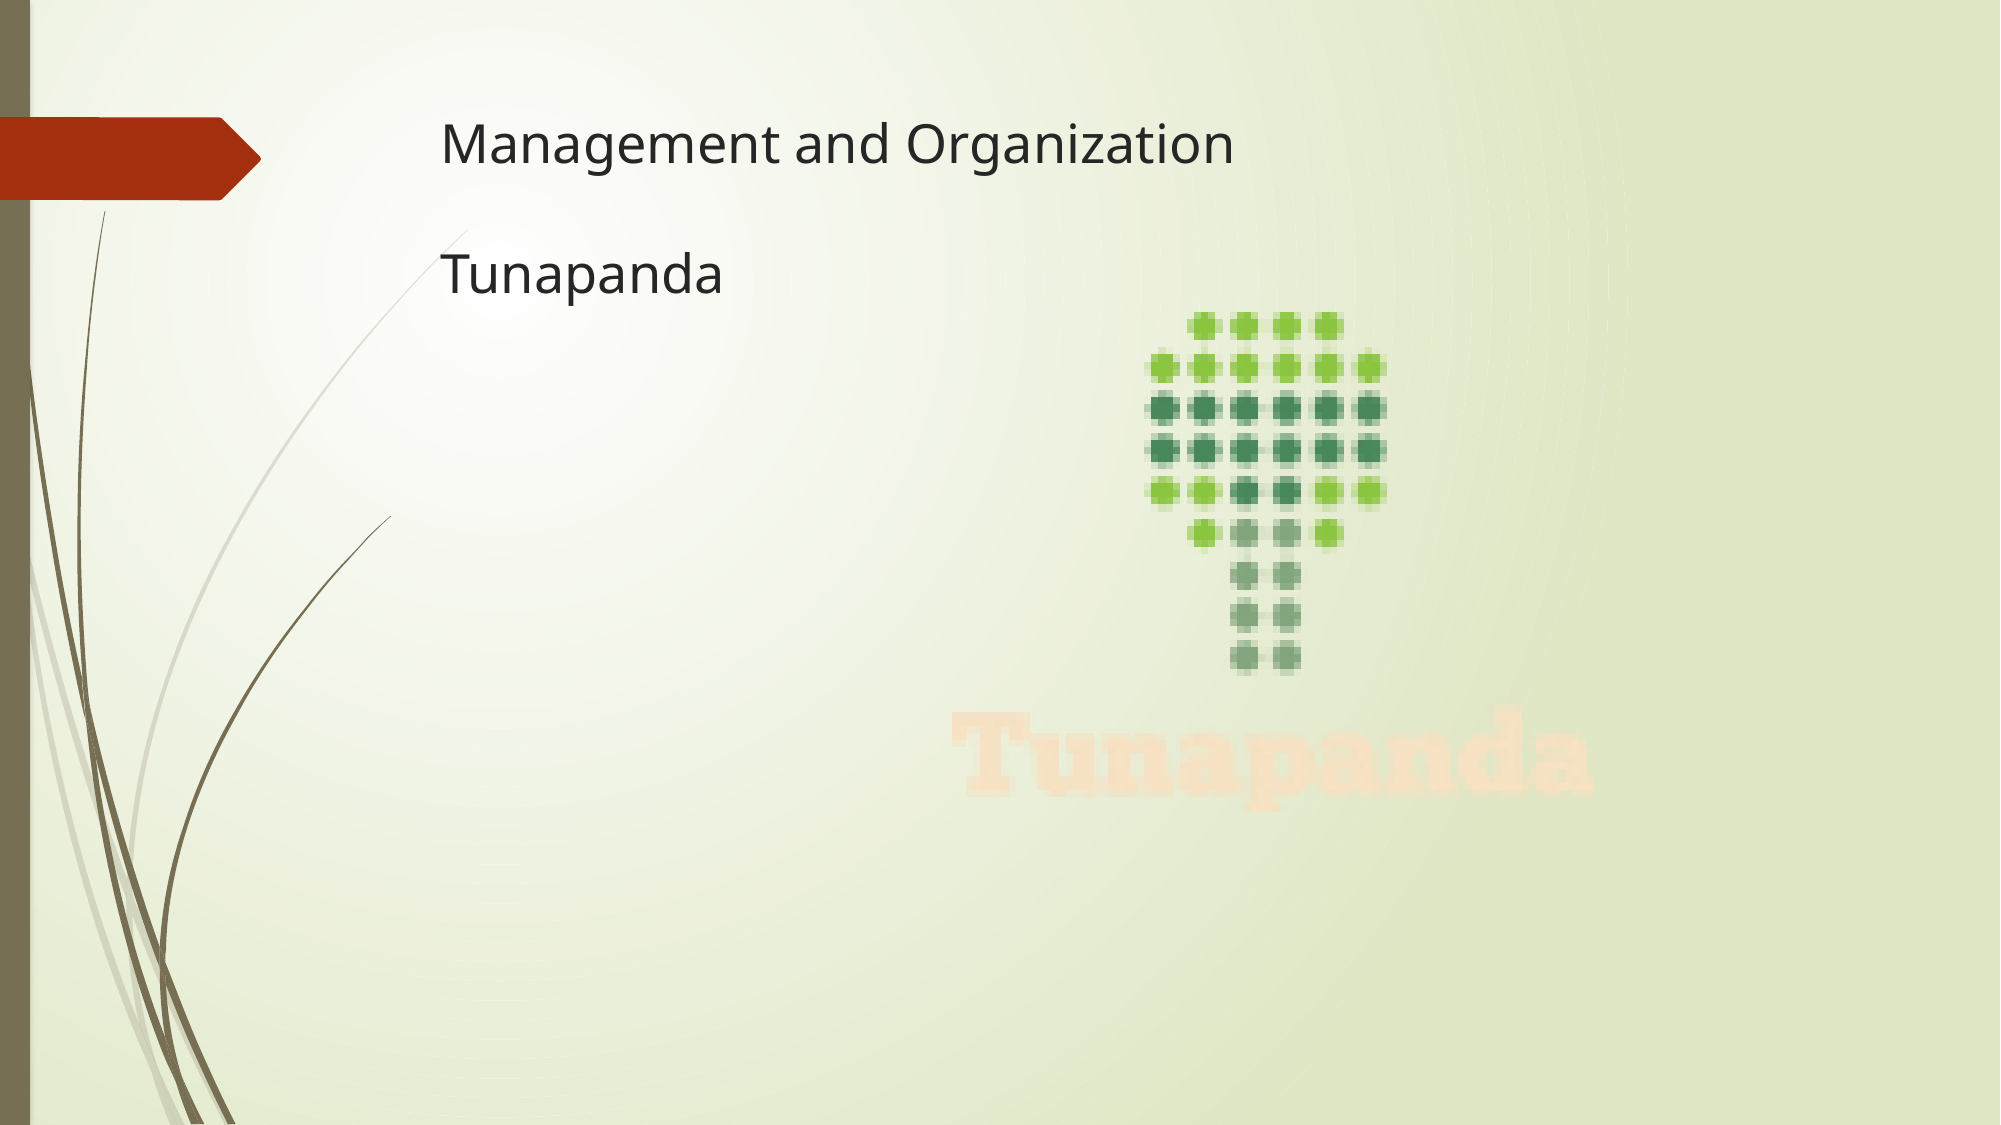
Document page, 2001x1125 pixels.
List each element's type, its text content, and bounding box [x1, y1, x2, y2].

picture [951, 312, 1594, 812]
title Management and Organization Tunapanda [425, 102, 1888, 313]
